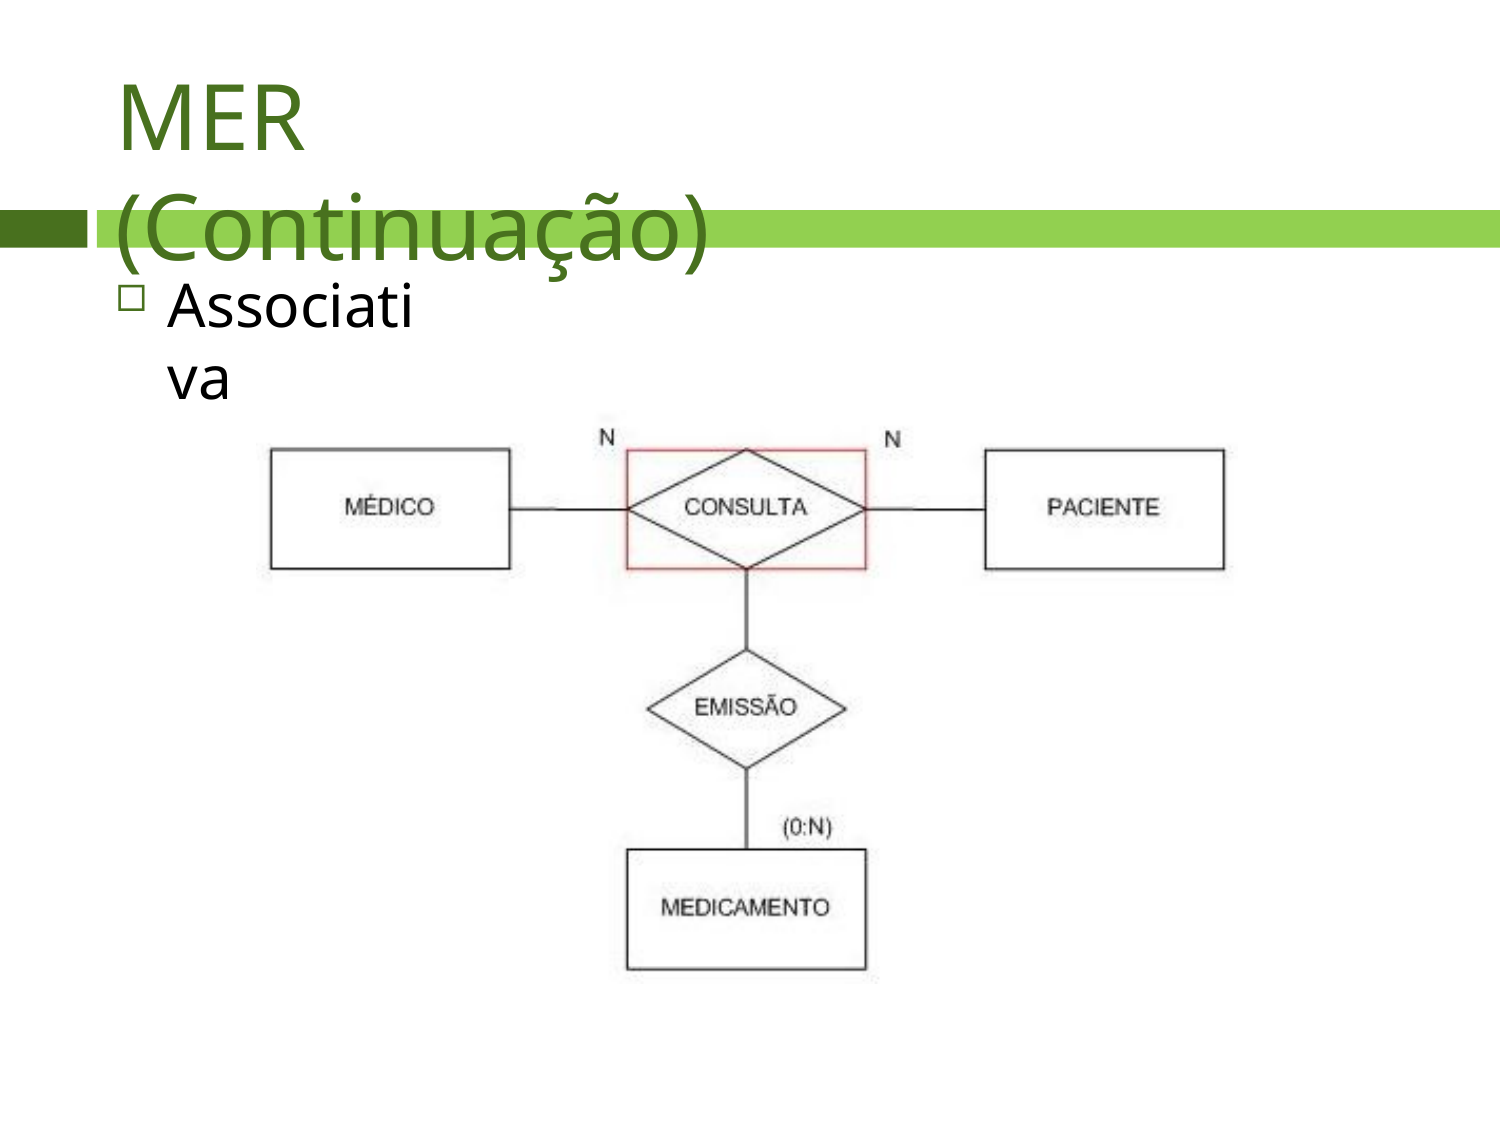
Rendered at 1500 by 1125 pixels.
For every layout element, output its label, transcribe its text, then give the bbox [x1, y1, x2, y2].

title MER (Continuação) [113, 56, 799, 279]
picture [256, 410, 1238, 984]
text_box Associativa [113, 264, 436, 412]
